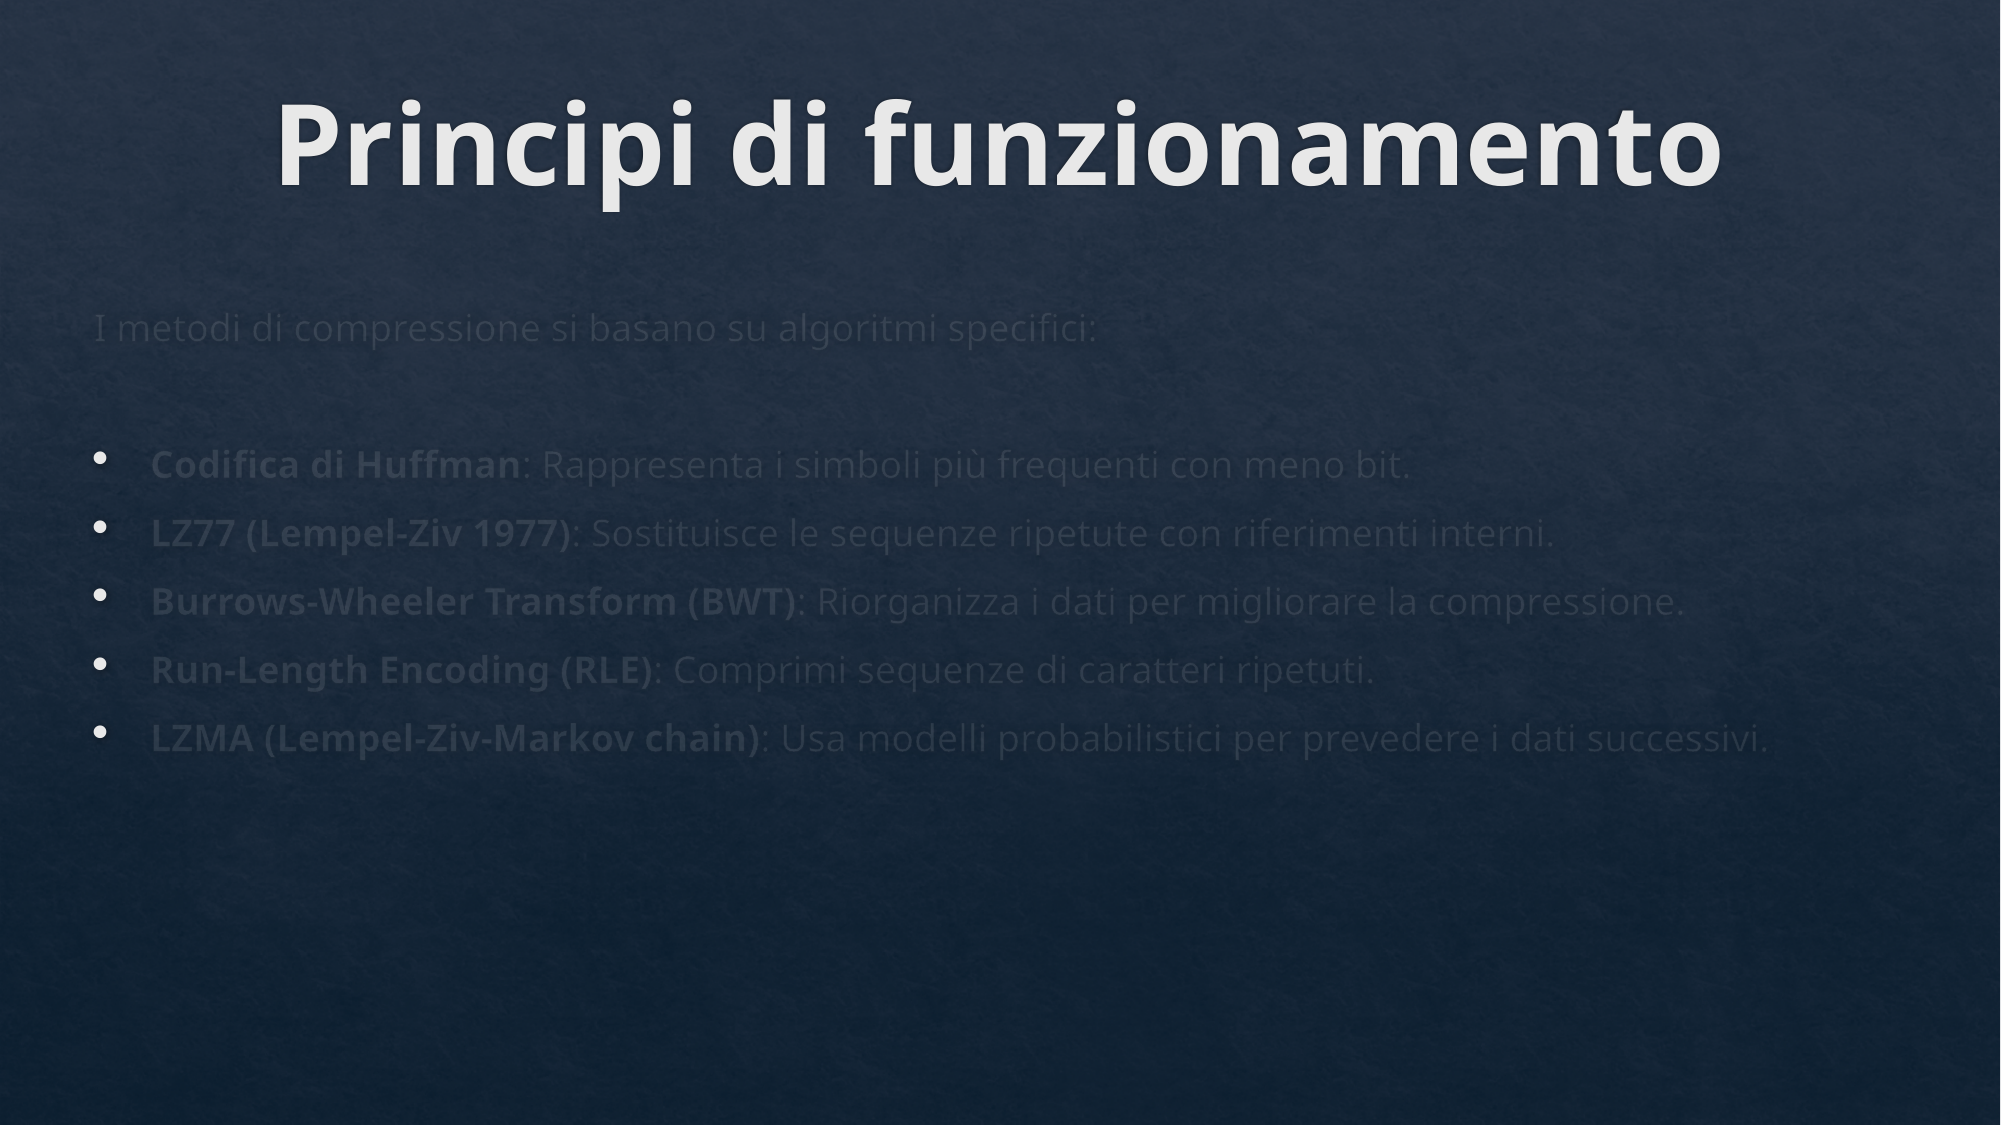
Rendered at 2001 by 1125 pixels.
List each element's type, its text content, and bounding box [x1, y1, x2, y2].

subtitle I metodi di compressione si basano su algoritmi specifici: Codifica di Huffman: Rappresenta i simboli più frequenti con meno bit. LZ77 (Lempel-Ziv 1977): Sostituisce le sequenze ripetute con riferimenti interni. Burrows-Wheeler Transform (BWT): Riorganizza i dati per migliorare la compressione. Run-Length Encoding (RLE): Comprimi sequenze di caratteri ripetuti. LZMA (Lempel-Ziv-Markov chain): Usa modelli probabilistici per prevedere i dati successivi. [78, 289, 1920, 1021]
title Principi di funzionamento [224, 50, 1774, 285]
